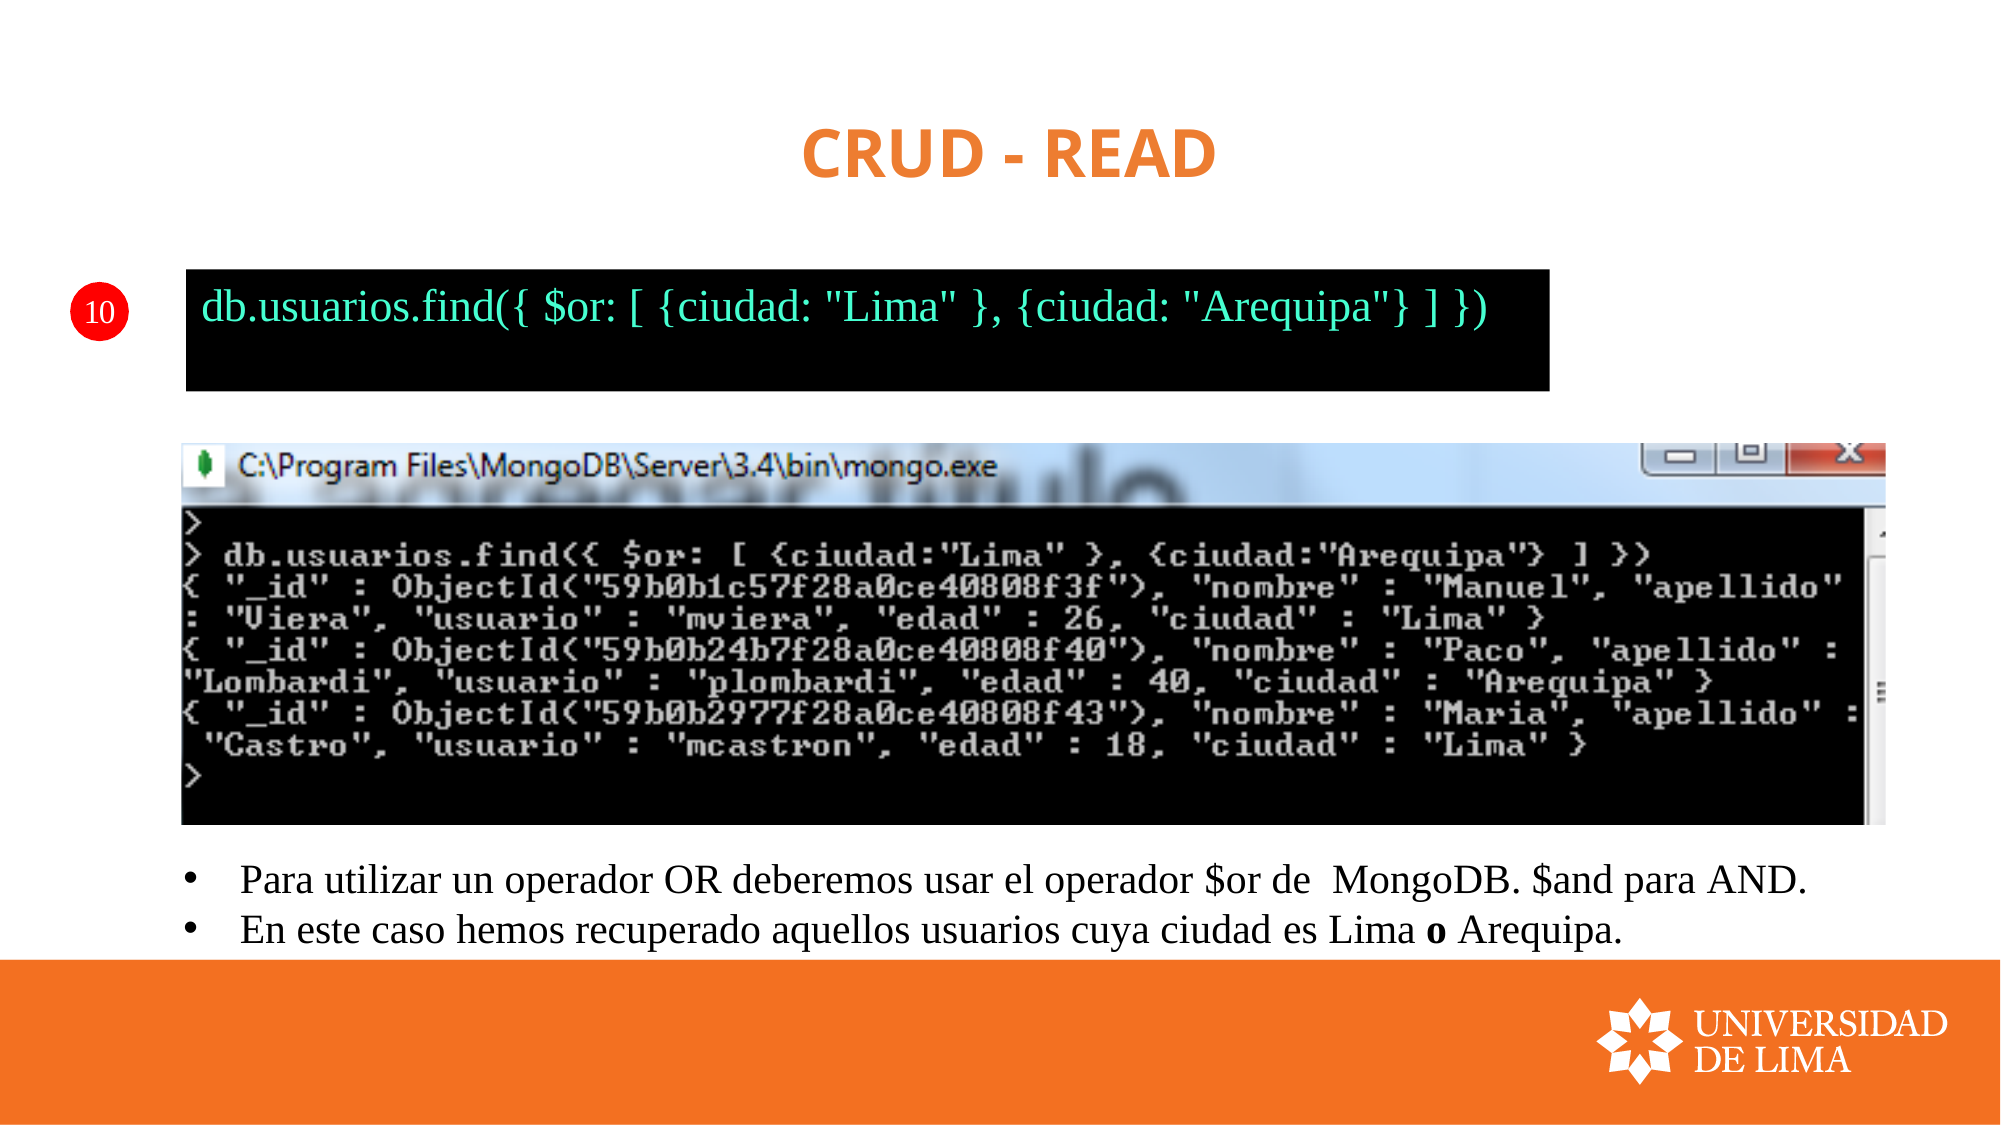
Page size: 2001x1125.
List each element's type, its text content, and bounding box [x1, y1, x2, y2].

text_box db.usuarios.find({ $or: [ {ciudad: "Lima" }, {ciudad: "Arequipa"} ] }) [186, 269, 1550, 392]
picture [0, 0, 2001, 1125]
text_box 10 [81, 288, 117, 331]
title CRUD - READ [84, 96, 1936, 216]
text_box Para utilizar un operador OR deberemos usar el operador $or de MongoDB. $and para AND. En este caso hemos recuperado aquellos usuarios cuya ciudad es Lima o Arequipa. [181, 849, 1892, 952]
text_box [70, 281, 129, 342]
text_box [181, 443, 1886, 825]
